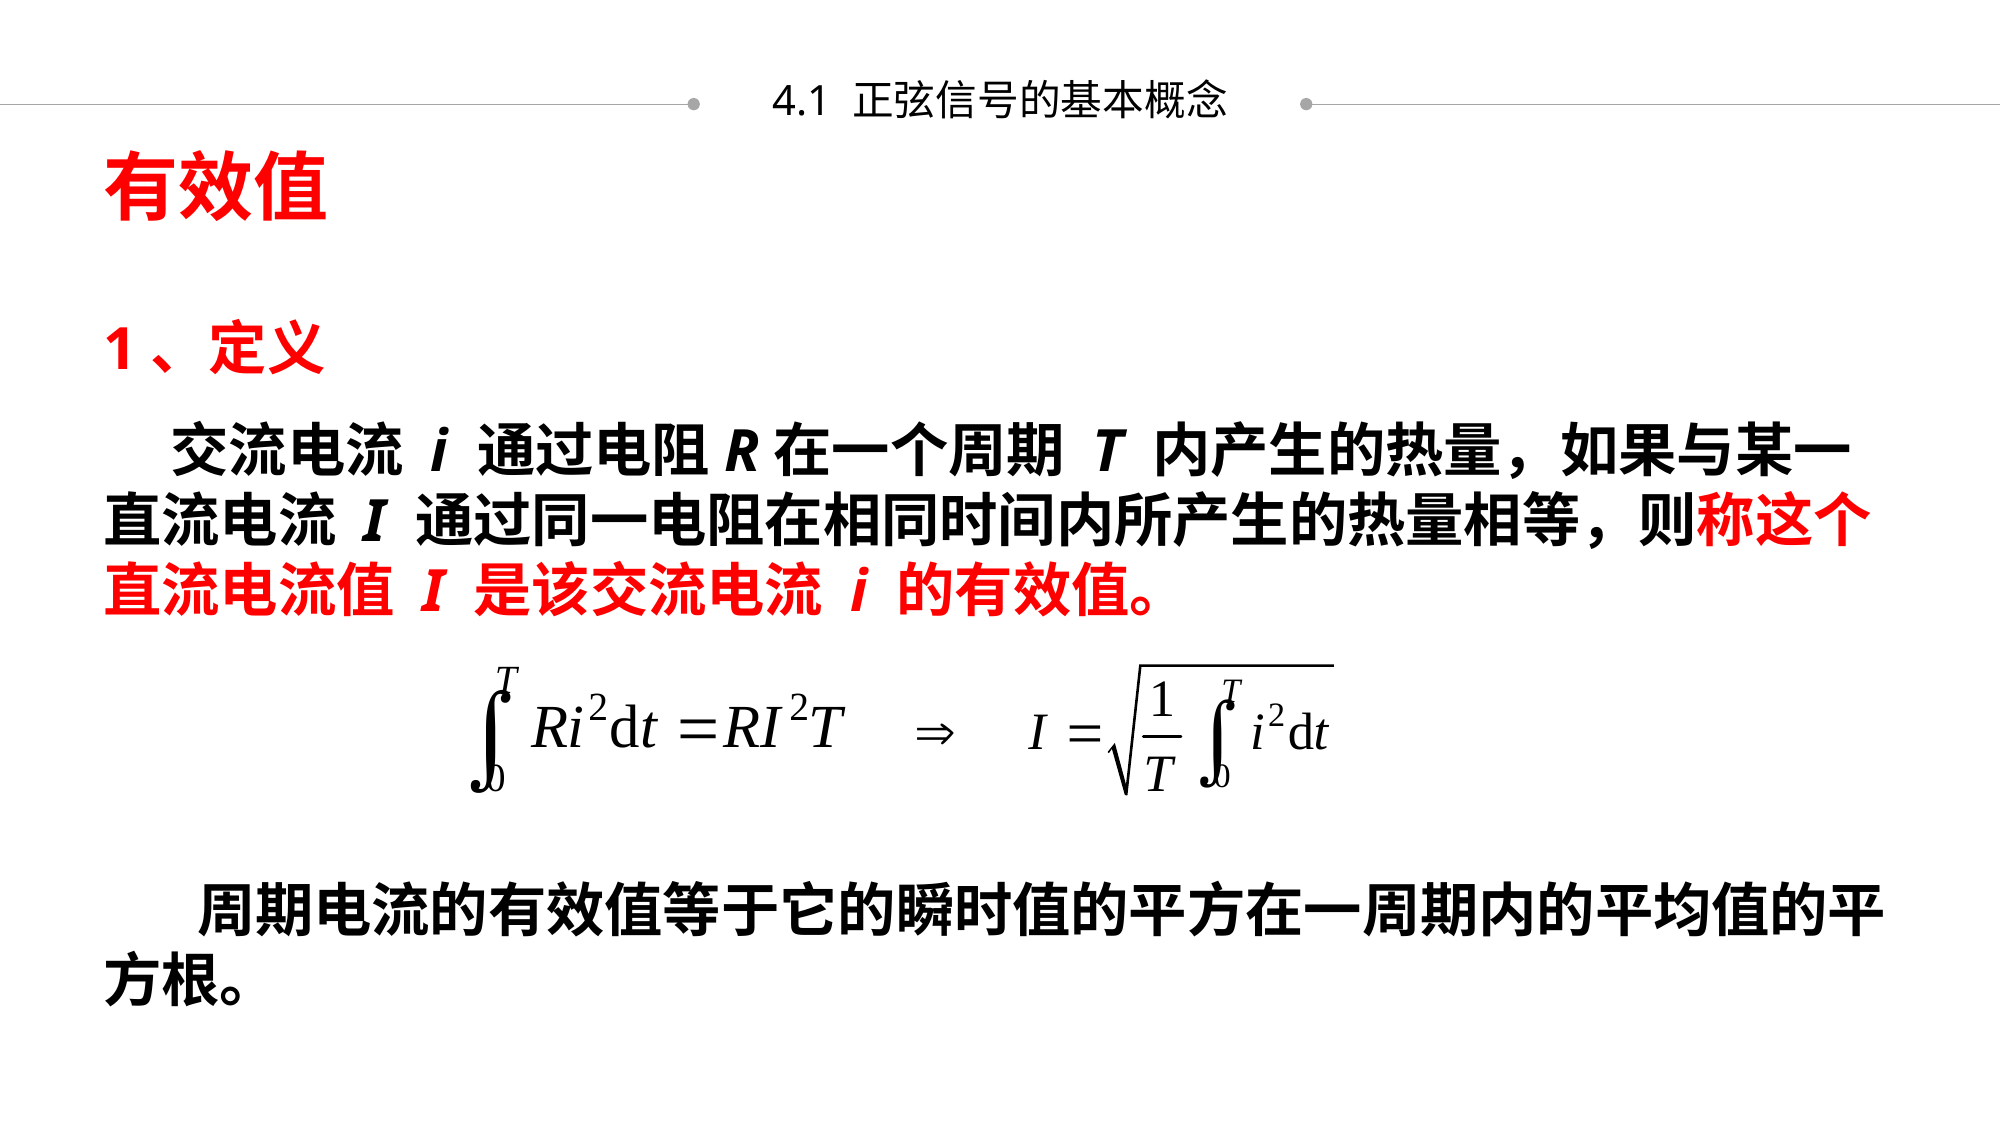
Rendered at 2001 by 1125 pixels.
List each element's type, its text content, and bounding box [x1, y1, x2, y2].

text_box 有效值 [88, 131, 1914, 237]
text_box 1、定义 [88, 303, 1914, 389]
text_box 周期电流的有效值等于它的瞬时值的平方在一周期内的平均值的平方根。 [88, 865, 1914, 1021]
text_box 交流电流 i 通过电阻R在一个周期 T 内产生的热量，如果与某一直流电流 I 通过同一电阻在相同时间内所产生的热量相等，则称这个直流电流值 I 是该交流电流 i 的有效值。 [88, 406, 1914, 631]
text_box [906, 649, 1349, 808]
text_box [447, 649, 859, 808]
text_box 4.1 正弦信号的基本概念 [757, 66, 1243, 131]
